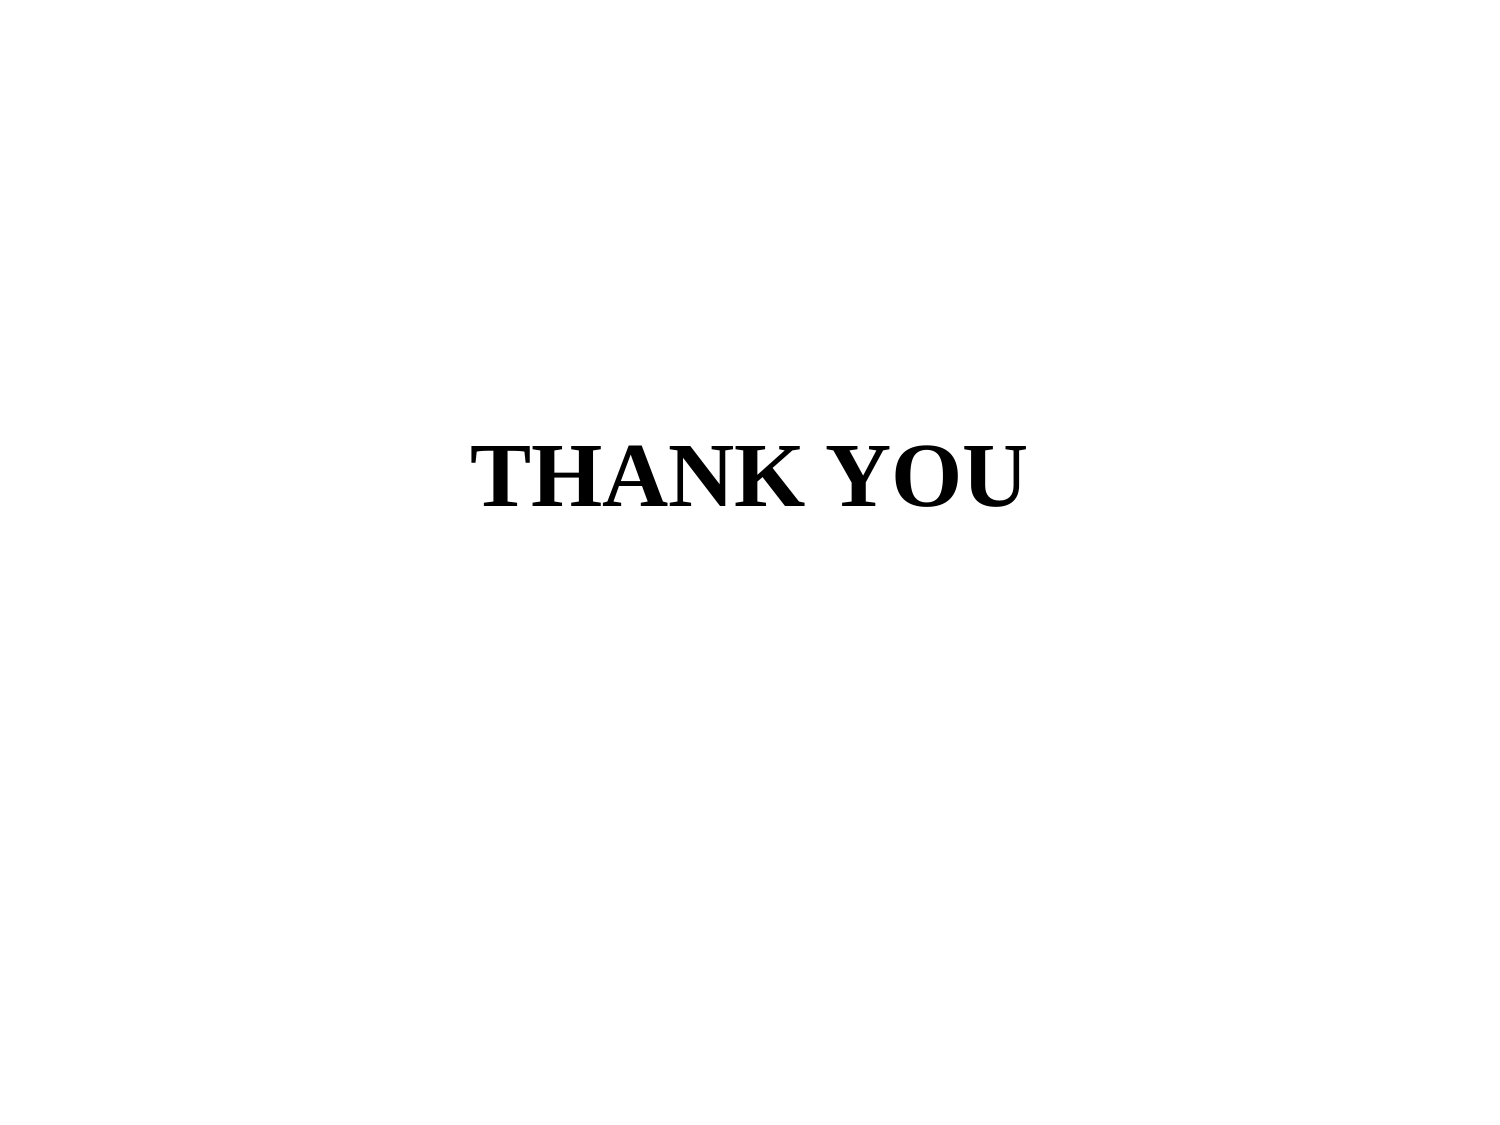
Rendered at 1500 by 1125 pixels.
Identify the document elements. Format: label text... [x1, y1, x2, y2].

title THANK YOU [112, 349, 1388, 591]
